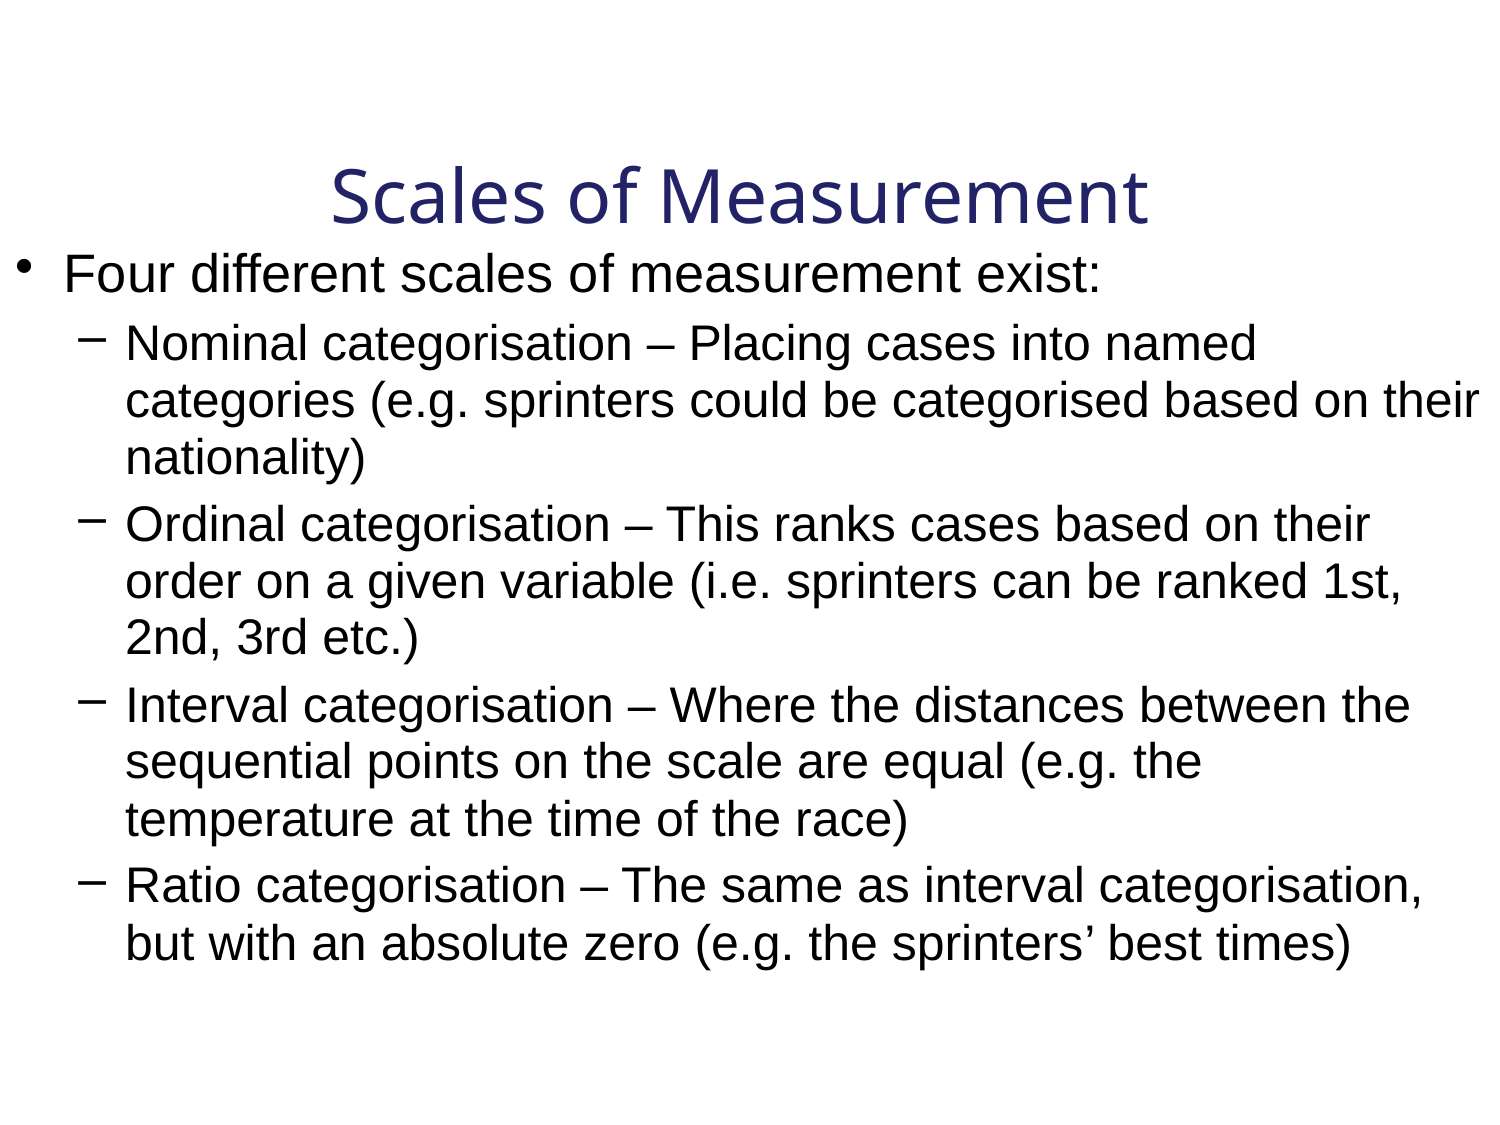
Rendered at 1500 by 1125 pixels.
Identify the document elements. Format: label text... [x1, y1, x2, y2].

list Four different scales of measurement exist: Nominal categorisation – Placing cases into named categories (e.g. sprinters could be categorised based on their nationality) Ordinal categorisation – This ranks cases based on their order on a given variable (i.e. sprinters can be ranked 1st, 2nd, 3rd etc.) Interval categorisation – Where the distances between the sequential points on the scale are equal (e.g. the temperature at the time of the race) Ratio categorisation – The same as interval categorisation, but with an absolute zero (e.g. the sprinters’ best times) [0, 235, 1500, 1045]
title Scales of Measurement [0, 99, 1500, 235]
